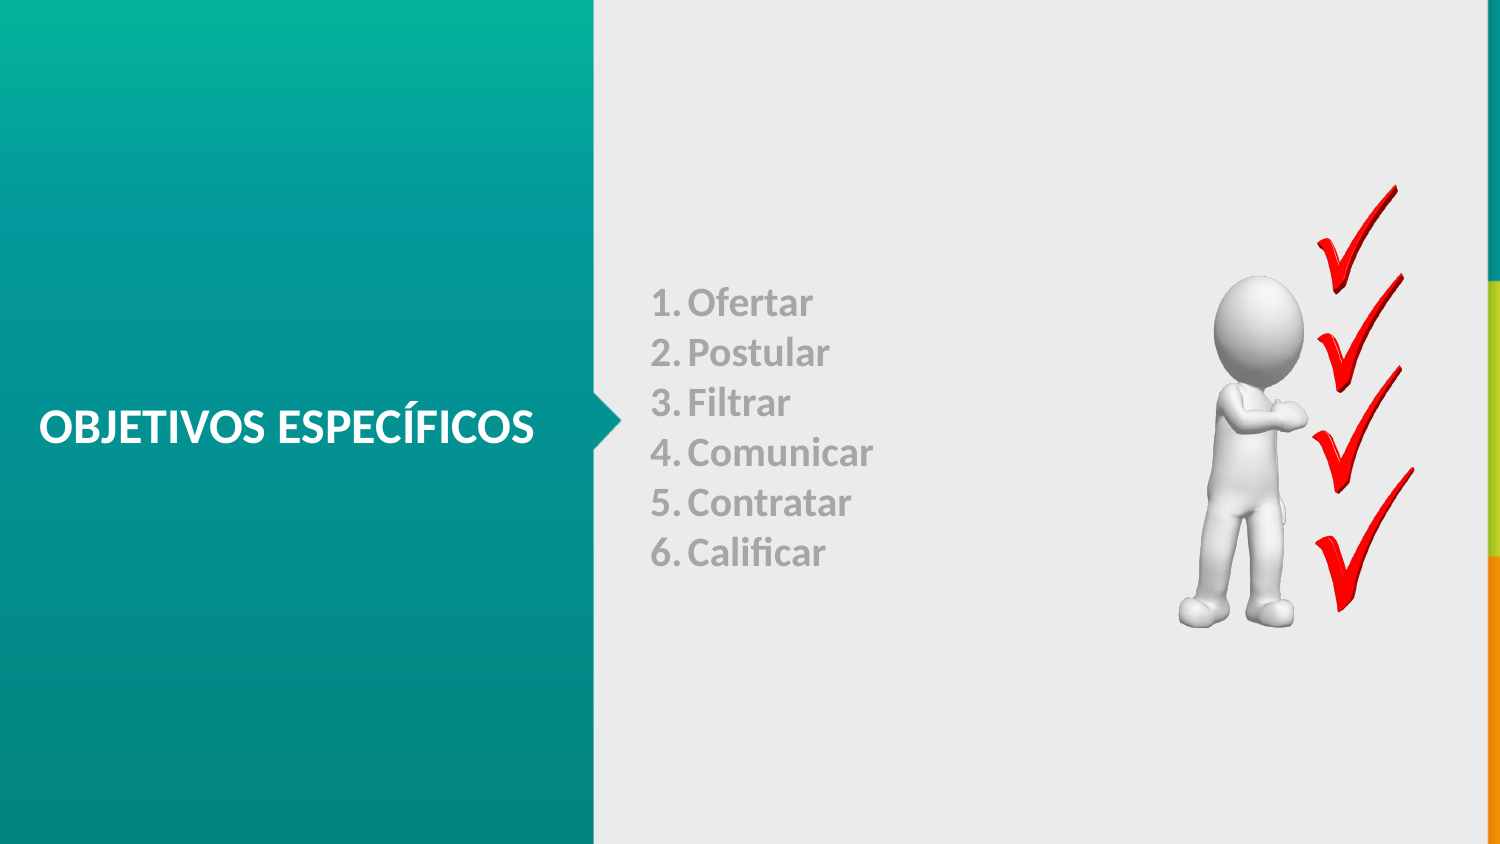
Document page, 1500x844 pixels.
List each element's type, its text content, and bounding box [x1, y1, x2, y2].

picture [0, 0, 1500, 844]
text_box OBJETIVOS ESPECÍFICOS [20, 386, 567, 462]
text_box Ofertar Postular Filtrar Comunicar Contratar Calificar [635, 186, 1070, 662]
